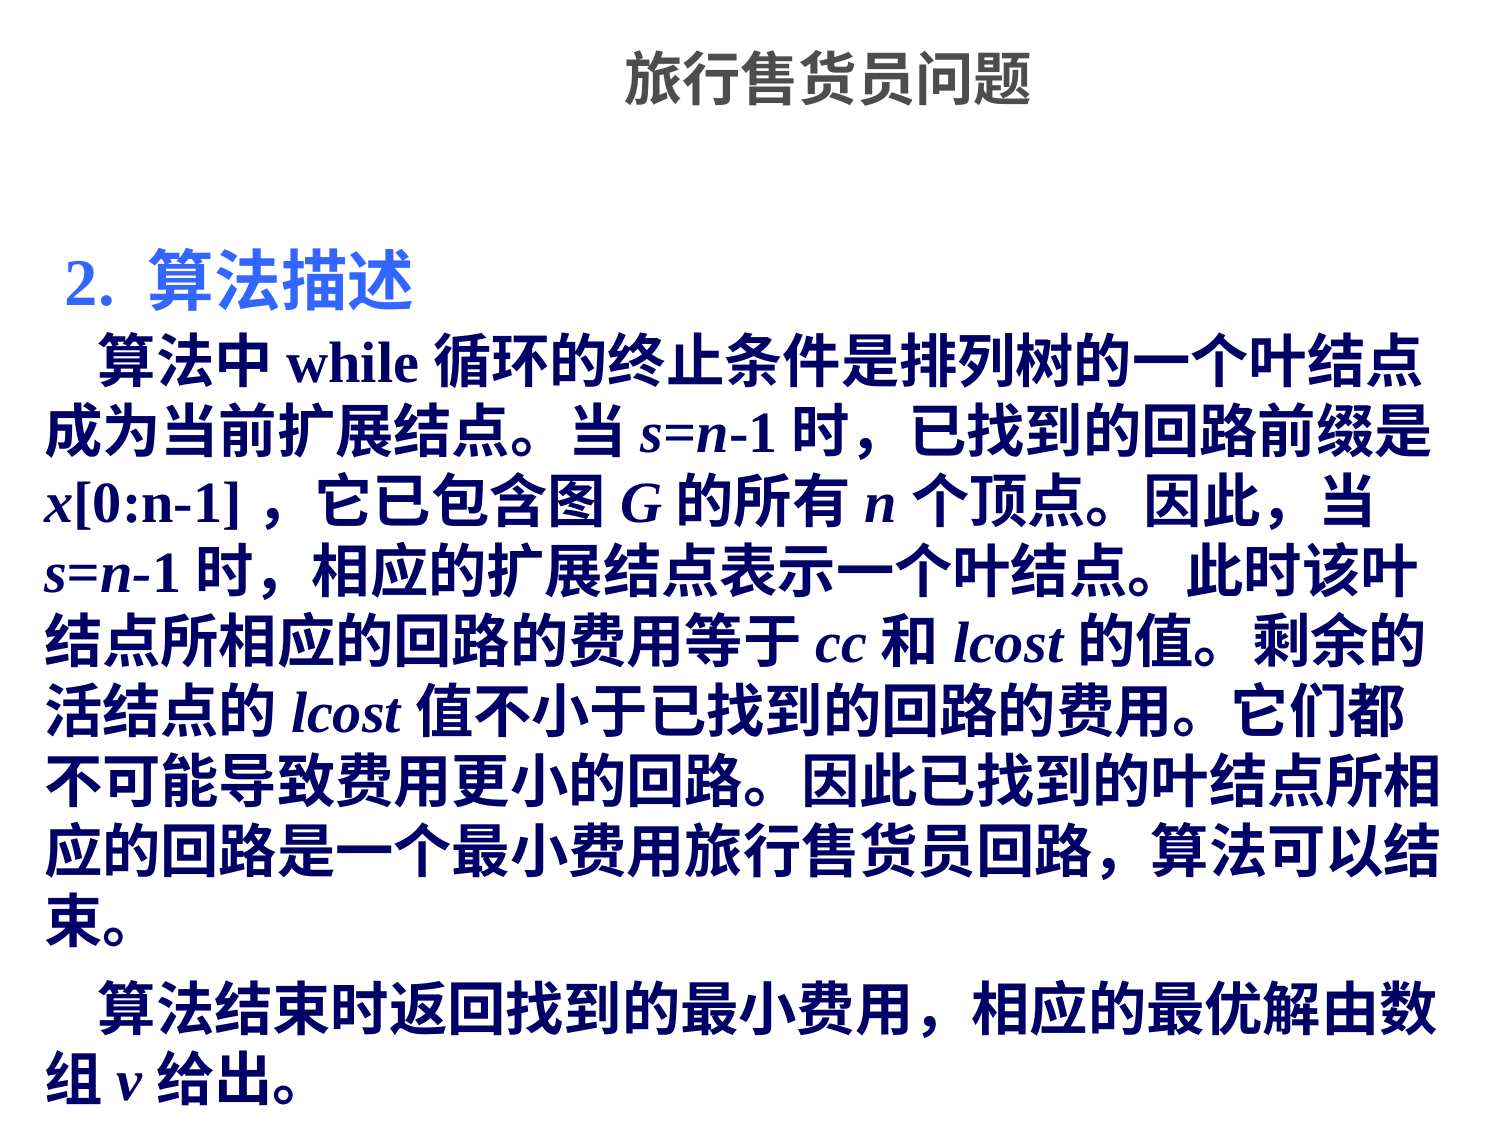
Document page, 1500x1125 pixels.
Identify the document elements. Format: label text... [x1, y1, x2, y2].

text_box 2. 算法描述 [49, 231, 1025, 317]
text_box 算法中while循环的终止条件是排列树的一个叶结点成为当前扩展结点。当s=n-1时，已找到的回路前缀是x[0:n-1]，它已包含图G的所有n个顶点。因此，当s=n-1时，相应的扩展结点表示一个叶结点。此时该叶结点所相应的回路的费用等于cc和lcost的值。剩余的活结点的lcost值不小于已找到的回路的费用。它们都不可能导致费用更小的回路。因此已找到的叶结点所相应的回路是一个最小费用旅行售货员回路，算法可以结束。 算法结束时返回找到的最小费用，相应的最优解由数组v给出。 [29, 317, 1471, 1120]
title 旅行售货员问题 [188, 35, 1468, 208]
